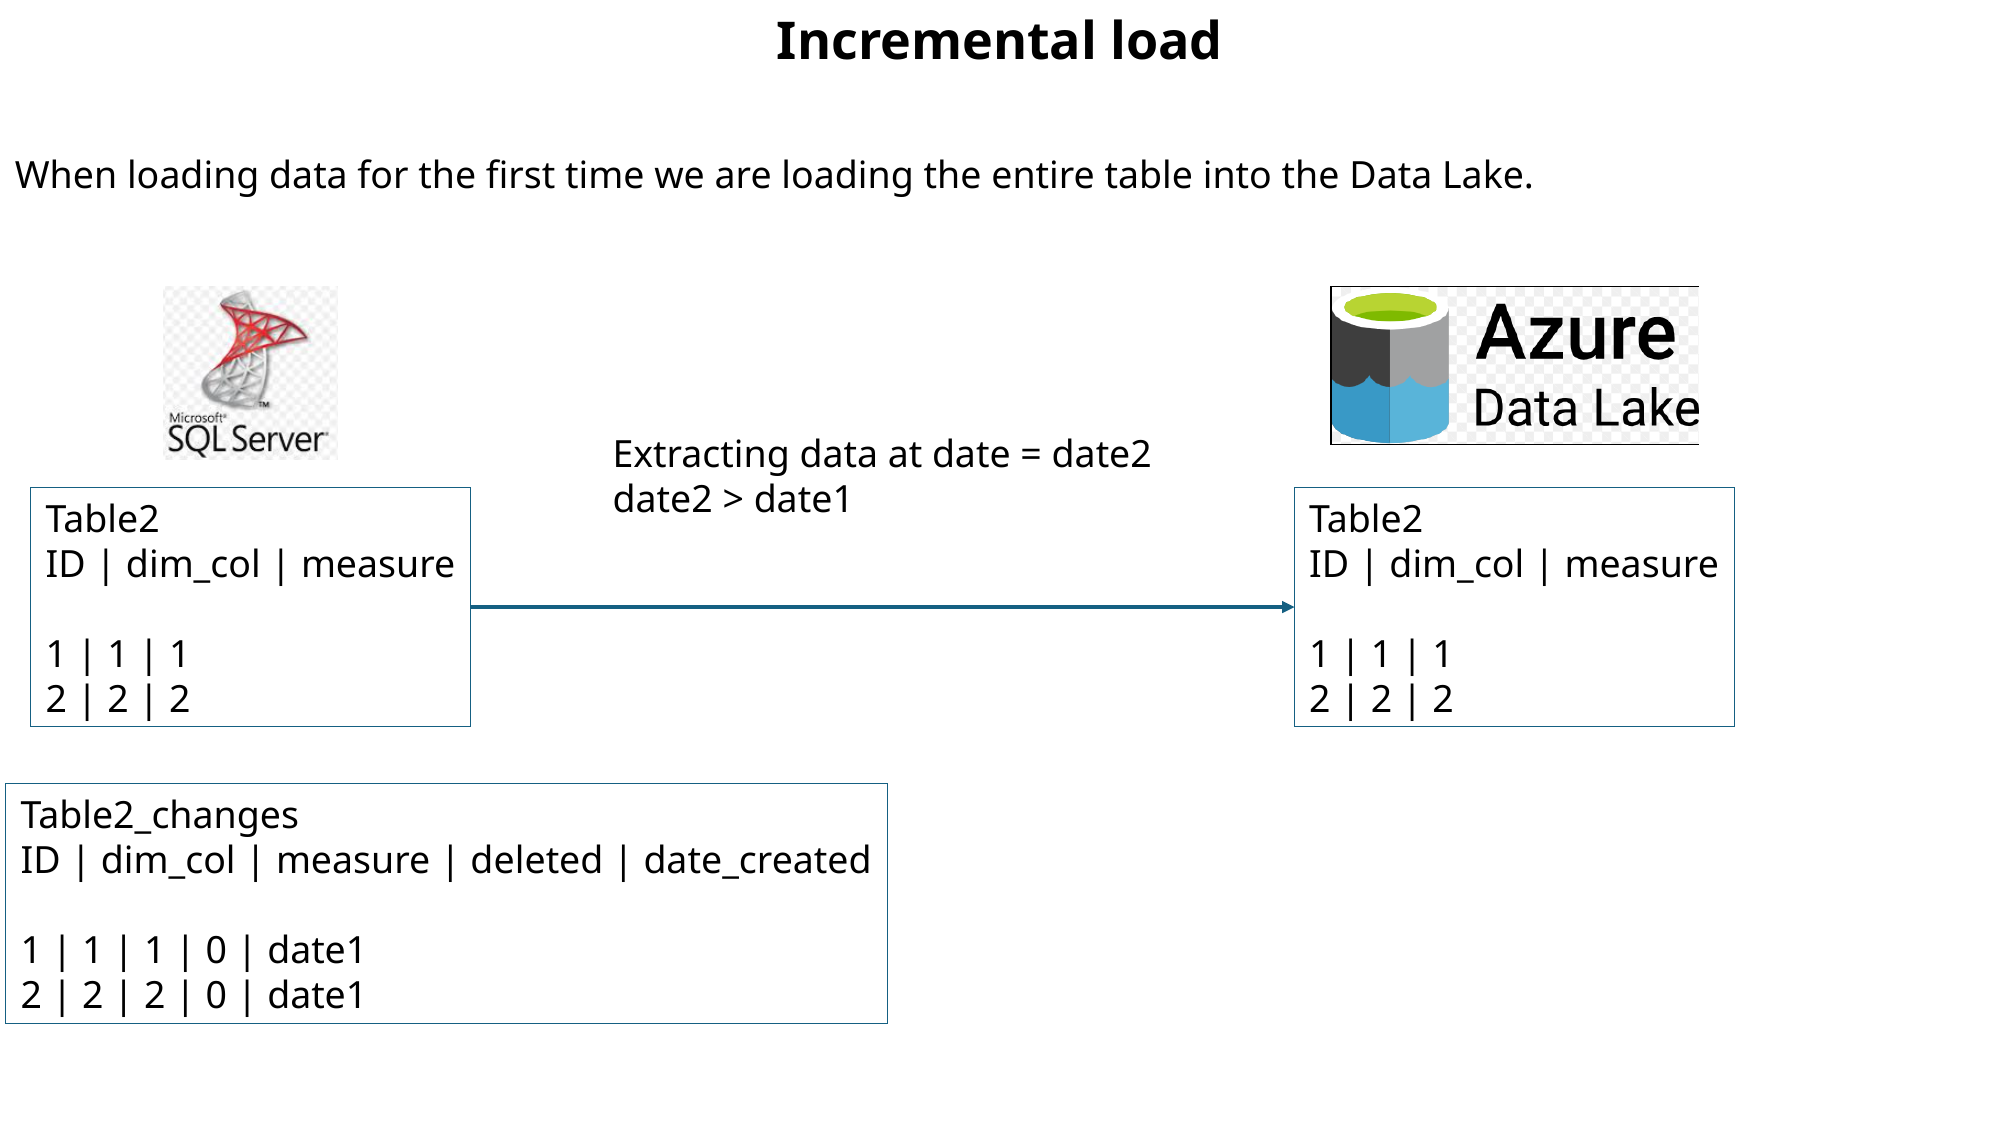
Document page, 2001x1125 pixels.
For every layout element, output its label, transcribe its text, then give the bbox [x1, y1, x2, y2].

text_box Table2 ID | dim_col | measure 1 | 1 | 1 2 | 2 | 2 [1294, 487, 1735, 727]
picture [1329, 286, 1699, 446]
picture [163, 286, 339, 461]
text_box Table2 ID | dim_col | measure 1 | 1 | 1 2 | 2 | 2 [30, 487, 471, 727]
text_box Extracting data at date = date2 date2 > date1 [597, 422, 1167, 527]
text_box Incremental load [0, 0, 2000, 78]
text_box When loading data for the first time we are loading the entire table into the Data Lake. [0, 143, 2000, 204]
text_box Table2_changes ID | dim_col | measure | deleted | date_created 1 | 1 | 1 | 0 | date1 2 | 2 | 2 | 0 | date1 [5, 783, 888, 1024]
